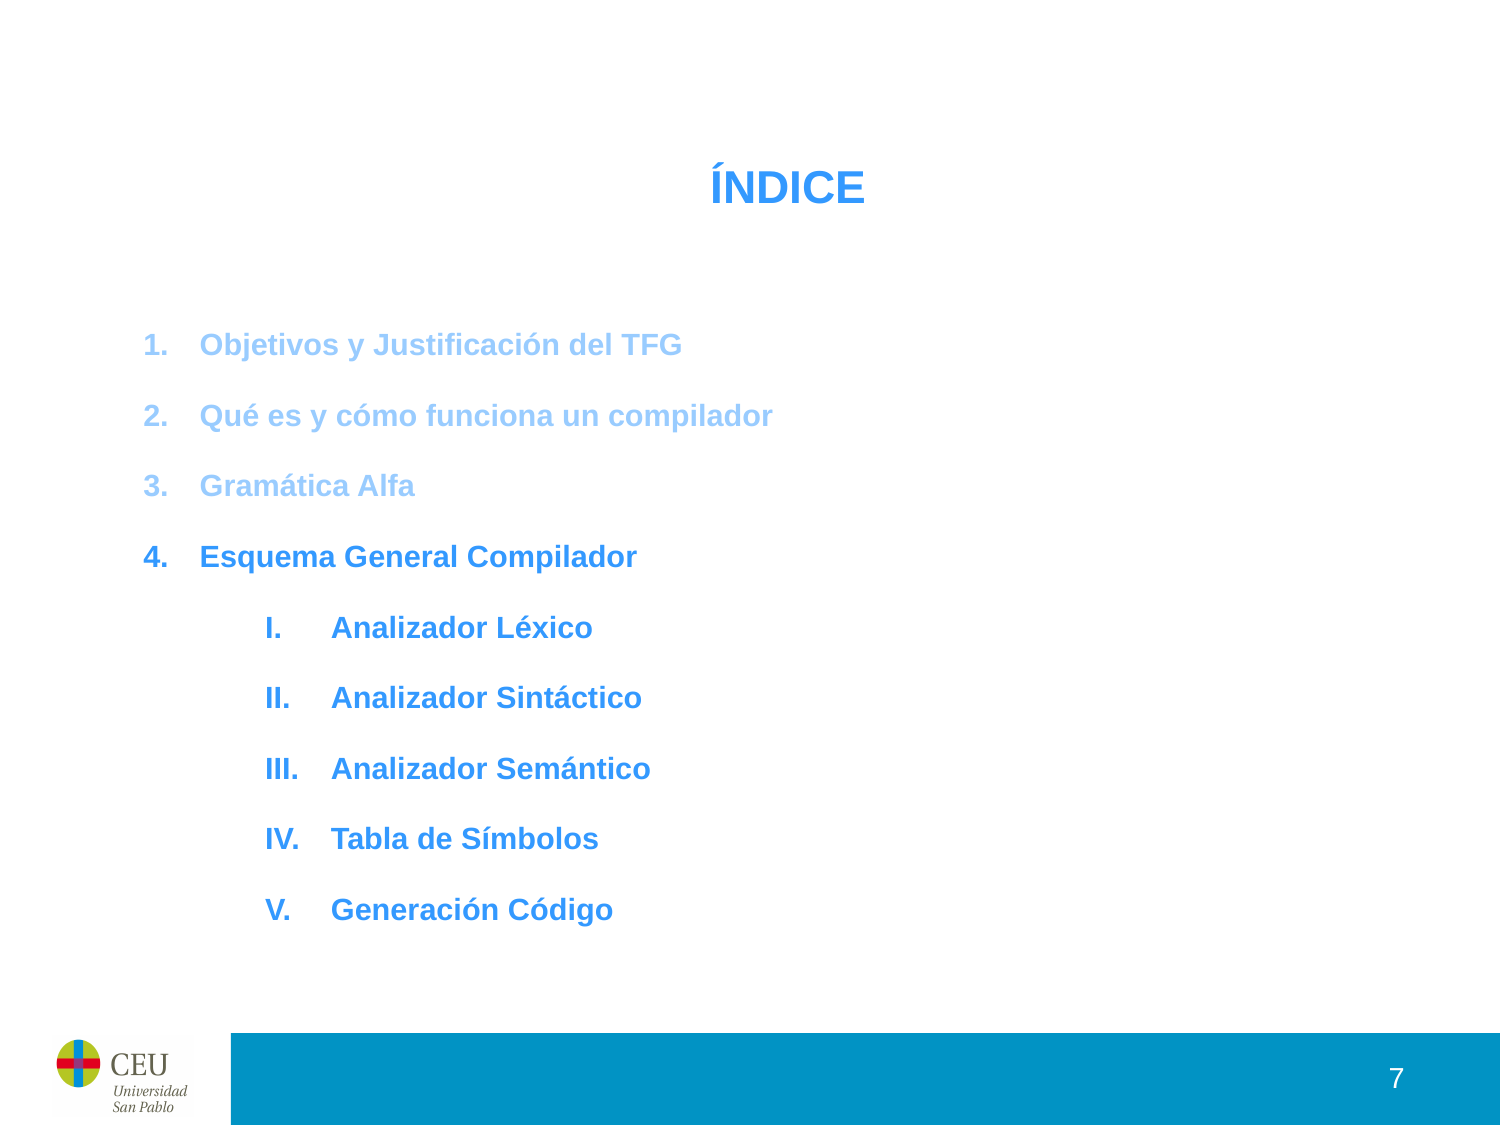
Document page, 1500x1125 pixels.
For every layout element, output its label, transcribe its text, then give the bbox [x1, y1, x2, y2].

picture [52, 1035, 128, 1117]
text_box ÍNDICE Objetivos y Justificación del TFG Qué es y cómo funciona un compilador Gramática Alfa Esquema General Compilador Analizador Léxico Analizador Sintáctico Analizador Semántico Tabla de Símbolos Generación Código [128, 71, 1449, 1125]
